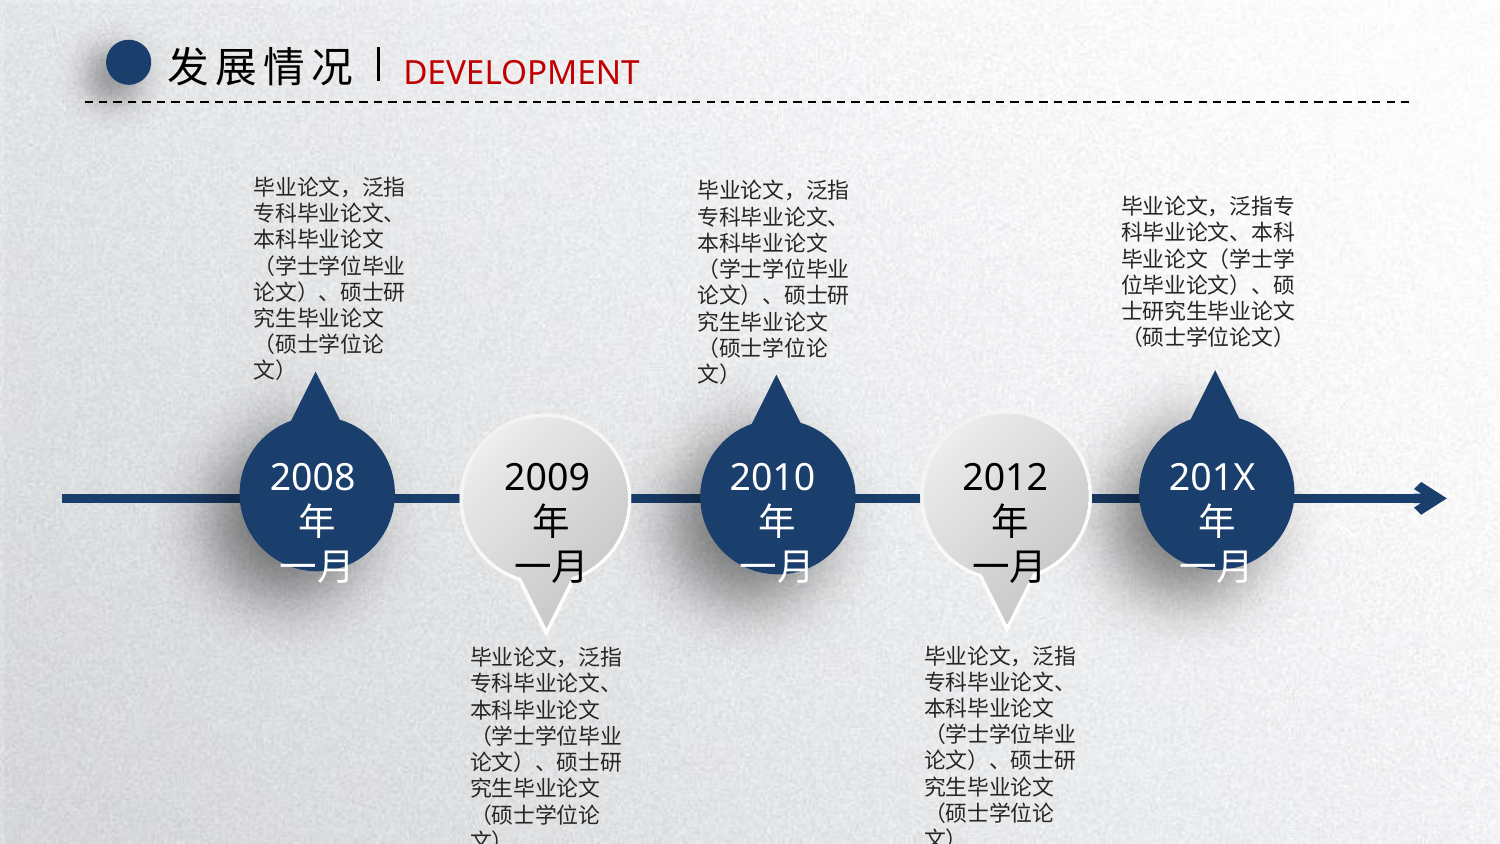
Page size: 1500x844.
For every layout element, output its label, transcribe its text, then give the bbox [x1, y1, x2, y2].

text_box 毕业论文，泛指专科毕业论文、本科毕业论文（学士学位毕业论文）、硕士研究生毕业论文（硕士学位论文） [1106, 185, 1313, 358]
text_box 2010年 一月 [699, 445, 855, 497]
text_box 毕业论文，泛指专科毕业论文、本科毕业论文（学士学位毕业论文）、硕士研究生毕业论文（硕士学位论文） [239, 166, 432, 391]
picture [0, 0, 1500, 844]
text_box [104, 37, 153, 87]
text_box 2010年 一月 [699, 507, 855, 596]
text_box [717, 372, 839, 445]
text_box DEVELOPMENT [388, 43, 655, 99]
text_box 毕业论文，泛指专科毕业论文、本科毕业论文（学士学位毕业论文）、硕士研究生毕业论文（硕士学位论文） [909, 634, 1107, 844]
text_box 201X年 一月 [1139, 507, 1295, 596]
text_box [920, 409, 1093, 633]
text_box 2008年 一月 [239, 507, 395, 596]
text_box [1152, 368, 1281, 445]
text_box 毕业论文，泛指专科毕业论文、本科毕业论文（学士学位毕业论文）、硕士研究生毕业论文（硕士学位论文） [682, 169, 868, 395]
text_box 201X年 一月 [1139, 445, 1295, 497]
text_box 发展情况 [153, 33, 369, 99]
text_box [254, 391, 381, 445]
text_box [459, 413, 632, 637]
text_box 毕业论文，泛指专科毕业论文、本科毕业论文（学士学位毕业论文）、硕士研究生毕业论文（硕士学位论文） [455, 636, 641, 844]
text_box 2008年 一月 [239, 445, 395, 497]
